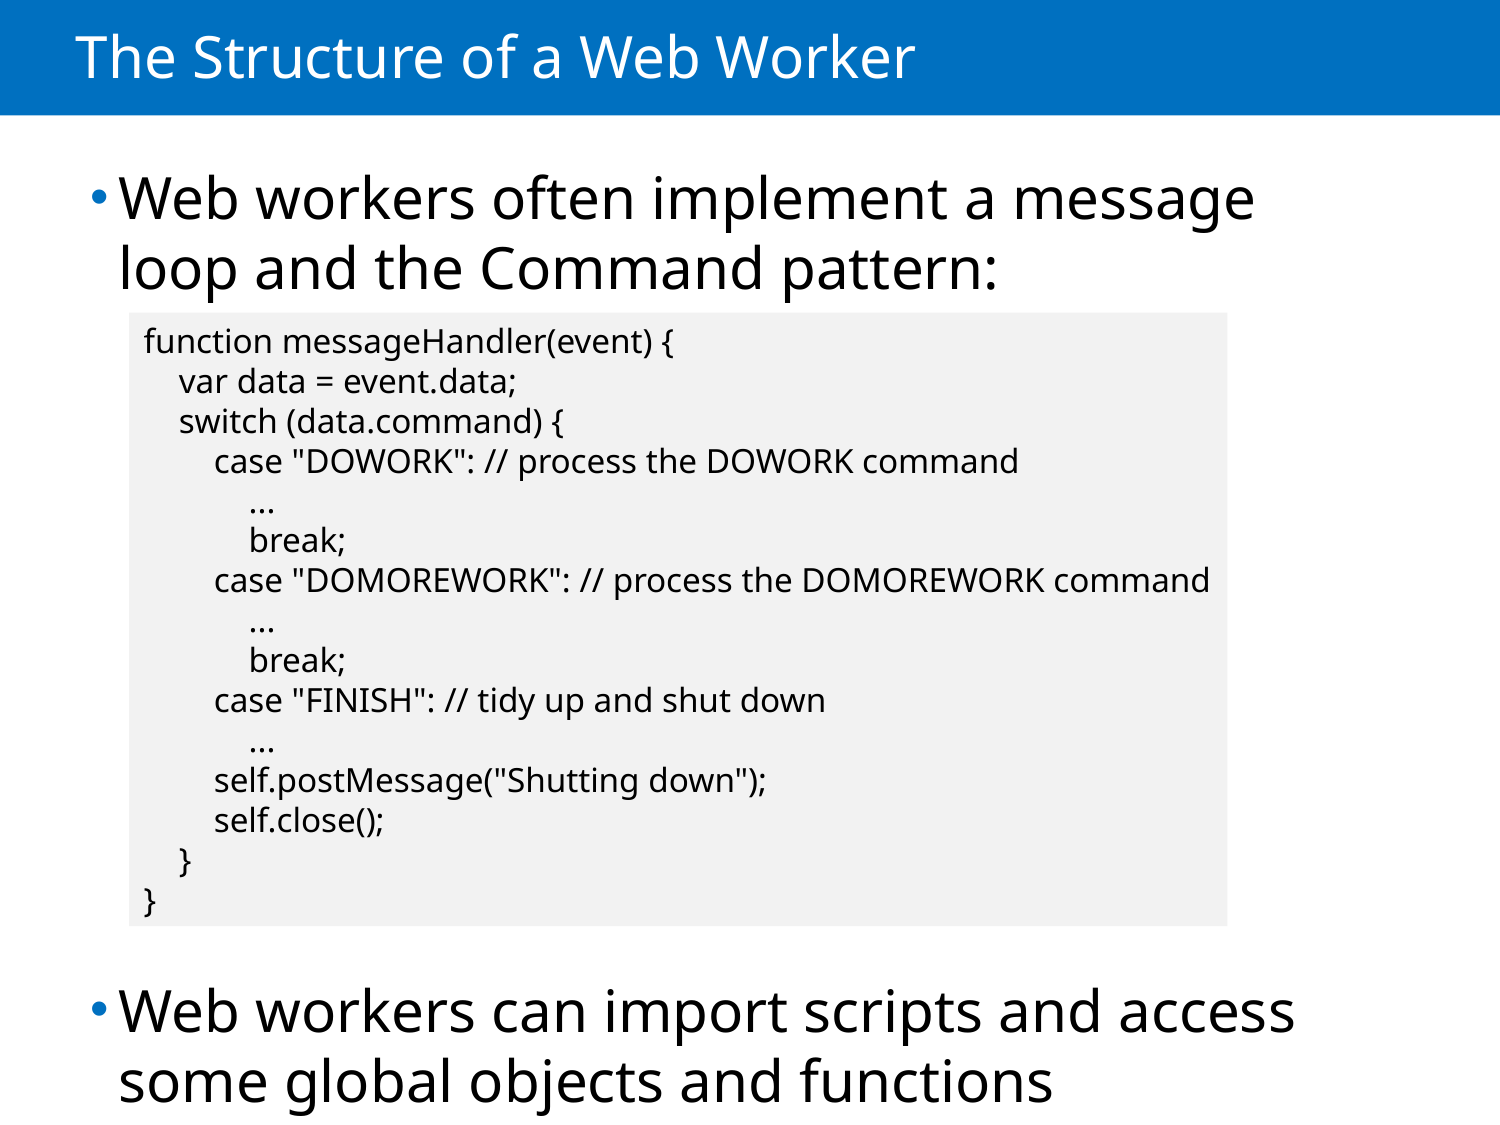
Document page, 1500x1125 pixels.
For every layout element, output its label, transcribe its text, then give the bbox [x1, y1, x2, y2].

text_box Web workers often implement a message loop and the Command pattern: Web workers can import scripts and access some global objects and functions [75, 153, 1408, 999]
title The Structure of a Web Worker [75, 0, 1351, 122]
text_box function messageHandler(event) { var data = event.data; switch (data.command) { case "DOWORK": // process the DOWORK command ... break; case "DOMOREWORK": // process the DOMOREWORK command ... break; case "FINISH": // tidy up and shut down ... self.postMessage("Shutting down"); self.close(); } } [129, 312, 1228, 927]
